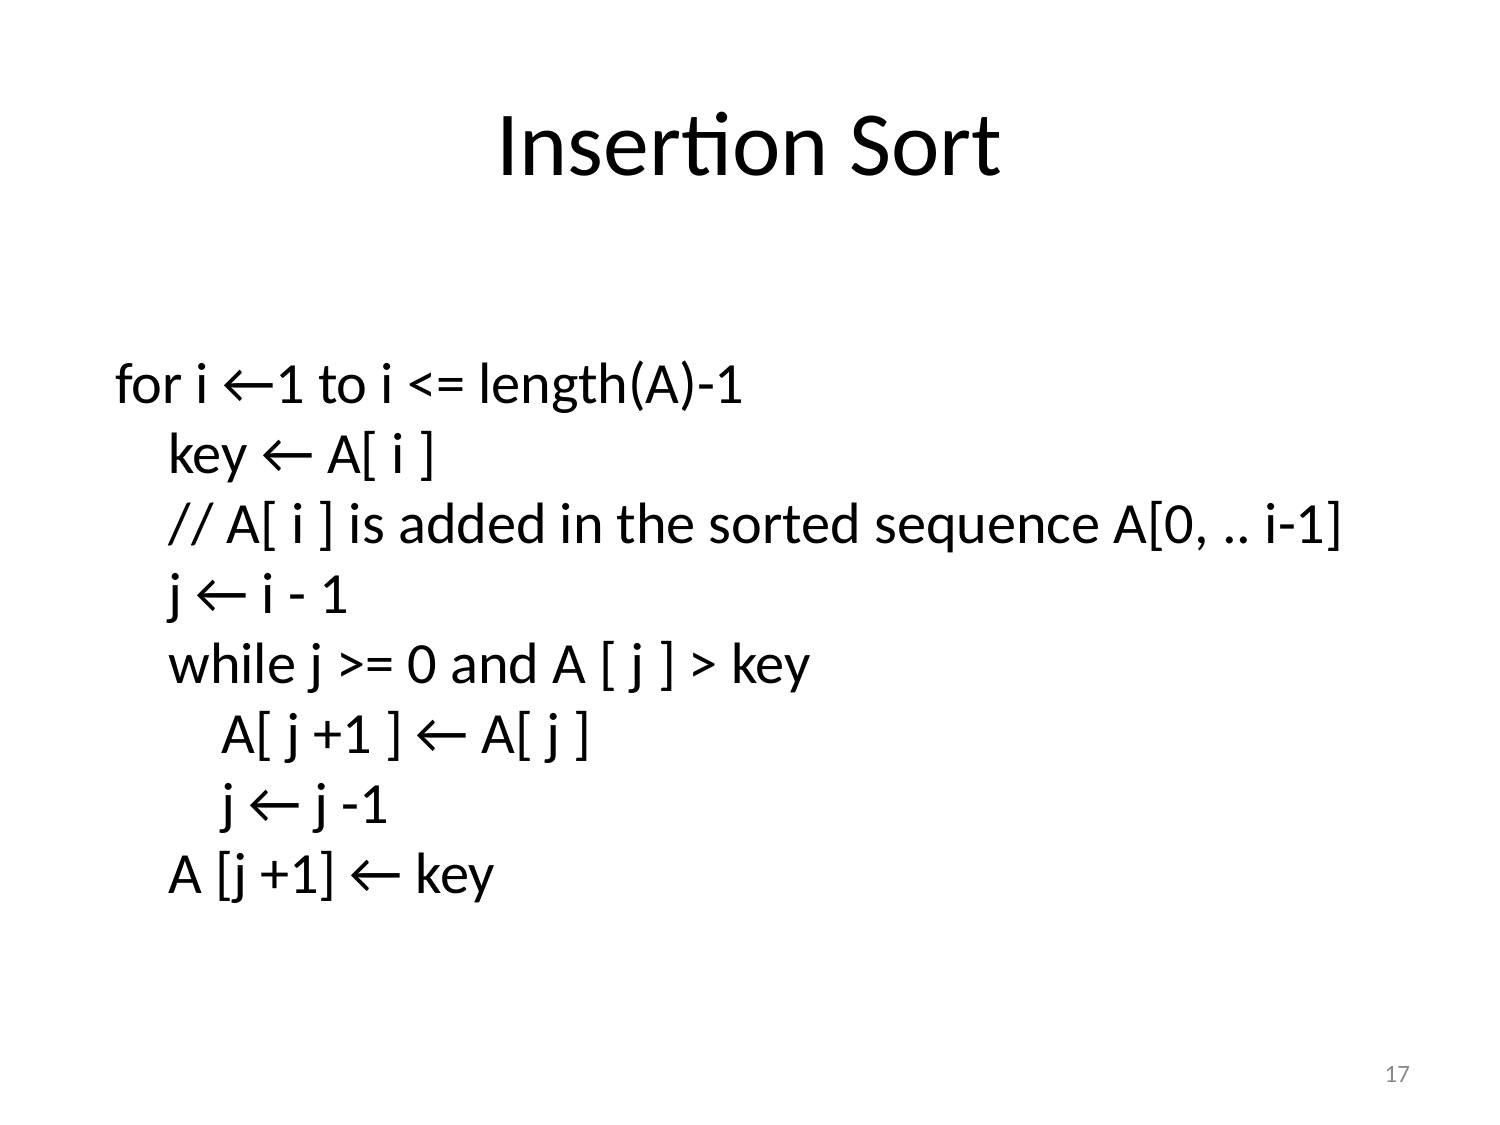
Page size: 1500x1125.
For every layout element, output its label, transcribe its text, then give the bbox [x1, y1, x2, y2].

text_box for i ←1 to i <= length(A)-1 key ← A[ i ] // A[ i ] is added in the sorted sequence A[0, .. i-1] j ← i - 1 while j >= 0 and A [ j ] > key A[ j +1 ] ← A[ j ] j ← j -1 A [j +1] ← key [87, 337, 1413, 983]
slide_number 17 [1074, 1042, 1425, 1103]
title Insertion Sort [75, 45, 1425, 233]
